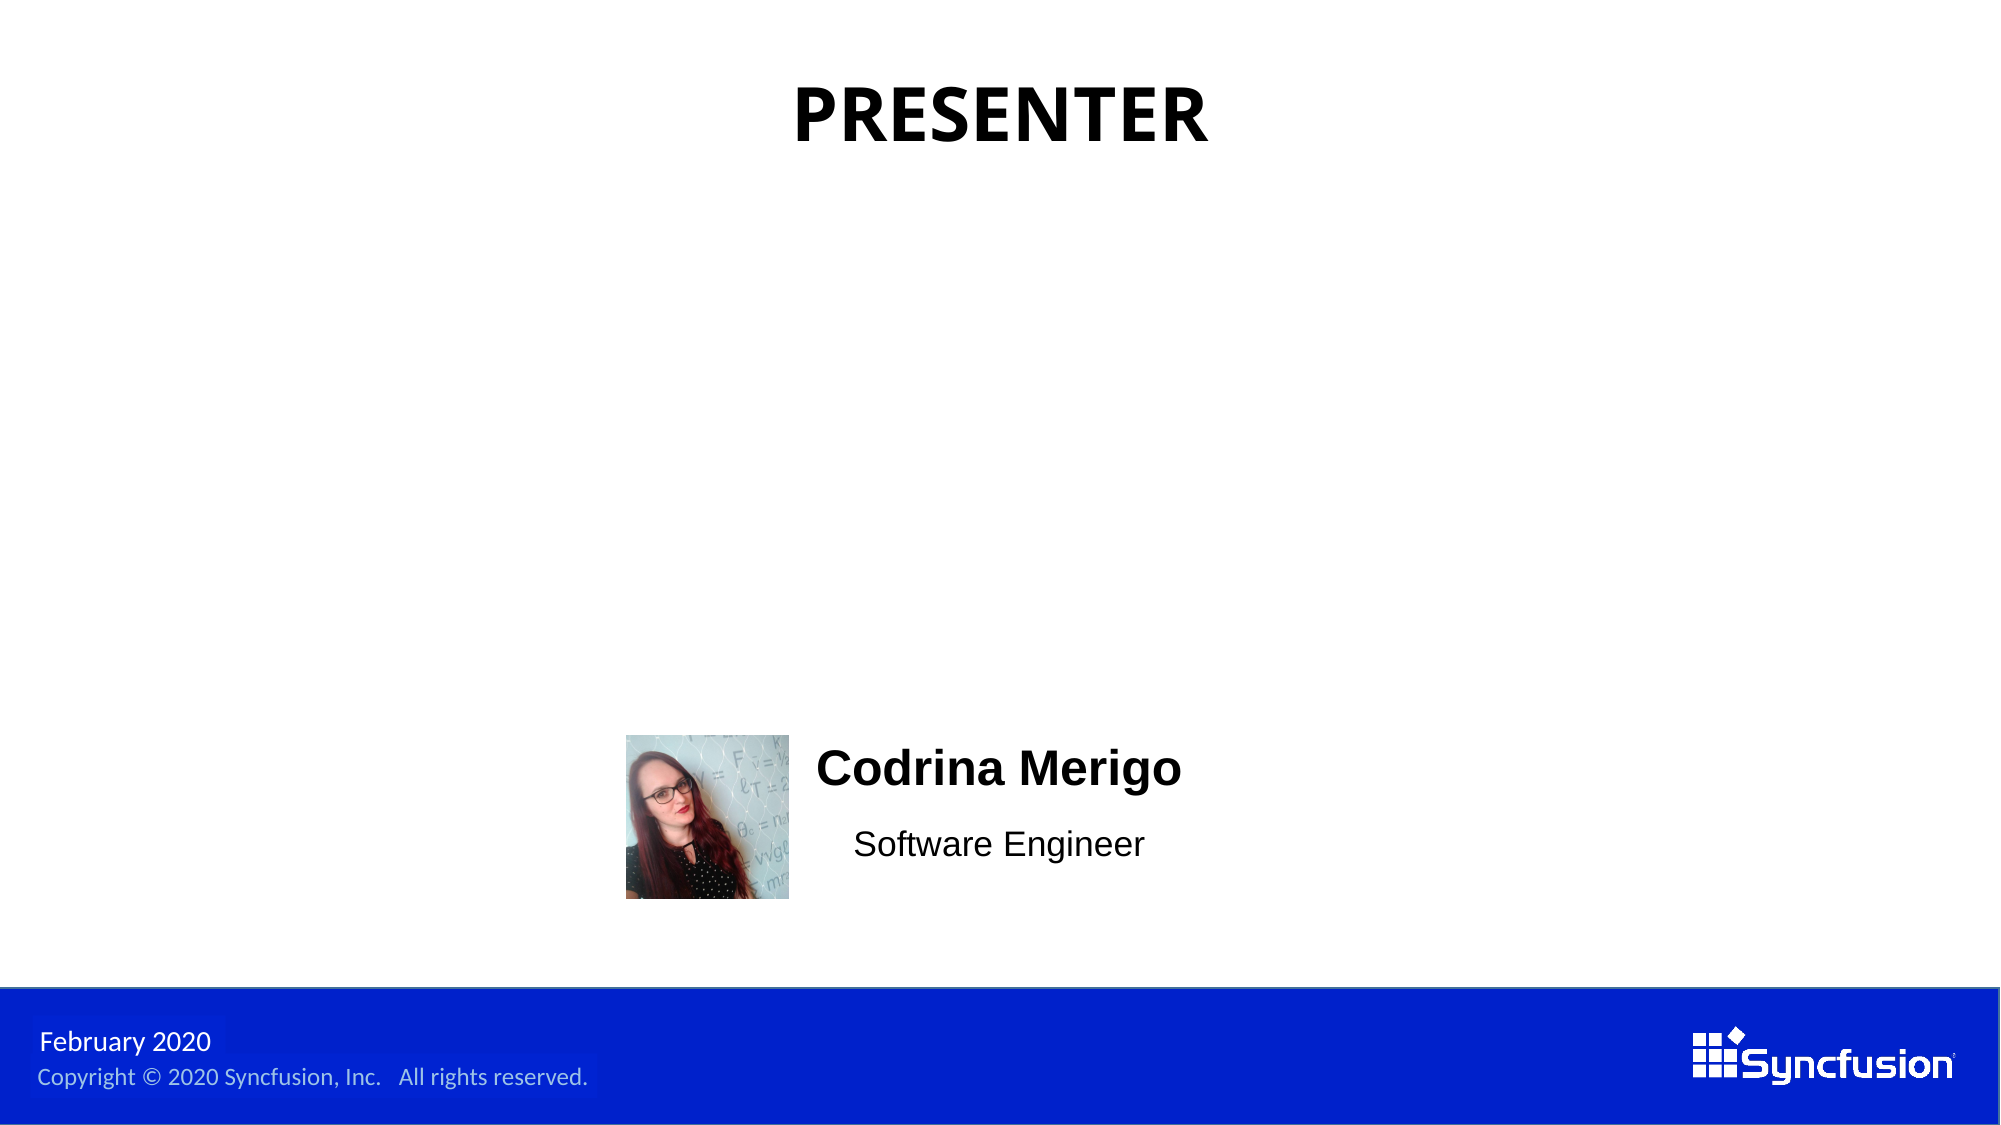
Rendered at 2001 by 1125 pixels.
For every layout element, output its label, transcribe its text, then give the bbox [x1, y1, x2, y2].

text_box Codrina Merigo Software Engineer [788, 734, 1210, 939]
text_box [0, 987, 2000, 1125]
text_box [28, 1015, 1956, 1099]
picture [626, 735, 789, 899]
text_box PRESENTER [44, 69, 1955, 165]
